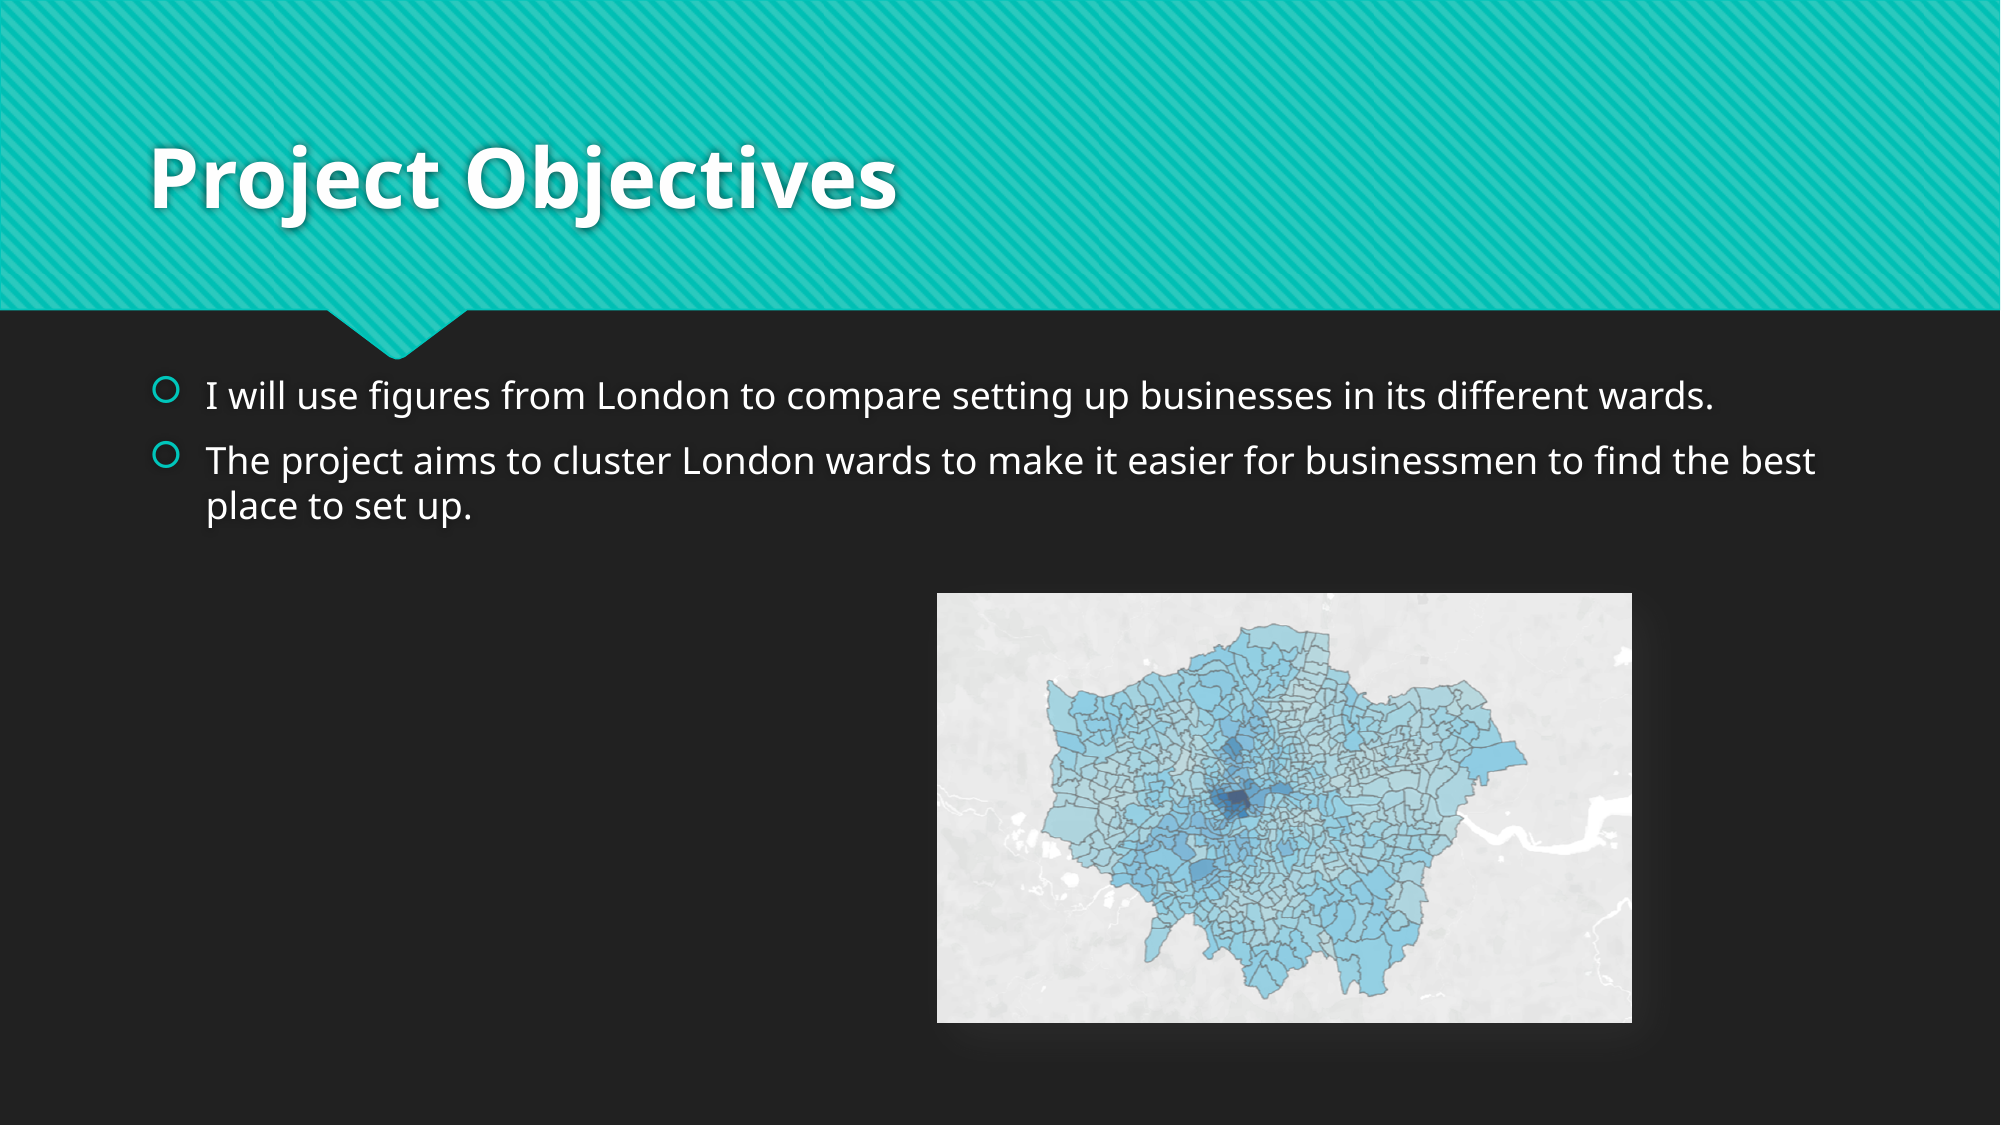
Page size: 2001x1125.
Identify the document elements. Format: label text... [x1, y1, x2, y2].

picture [936, 593, 1632, 1023]
title Project Objectives [132, 73, 1868, 233]
list I will use figures from London to compare setting up businesses in its different wards. The project aims to cluster London wards to make it easier for businessmen to find the best place to set up. [134, 364, 1866, 962]
